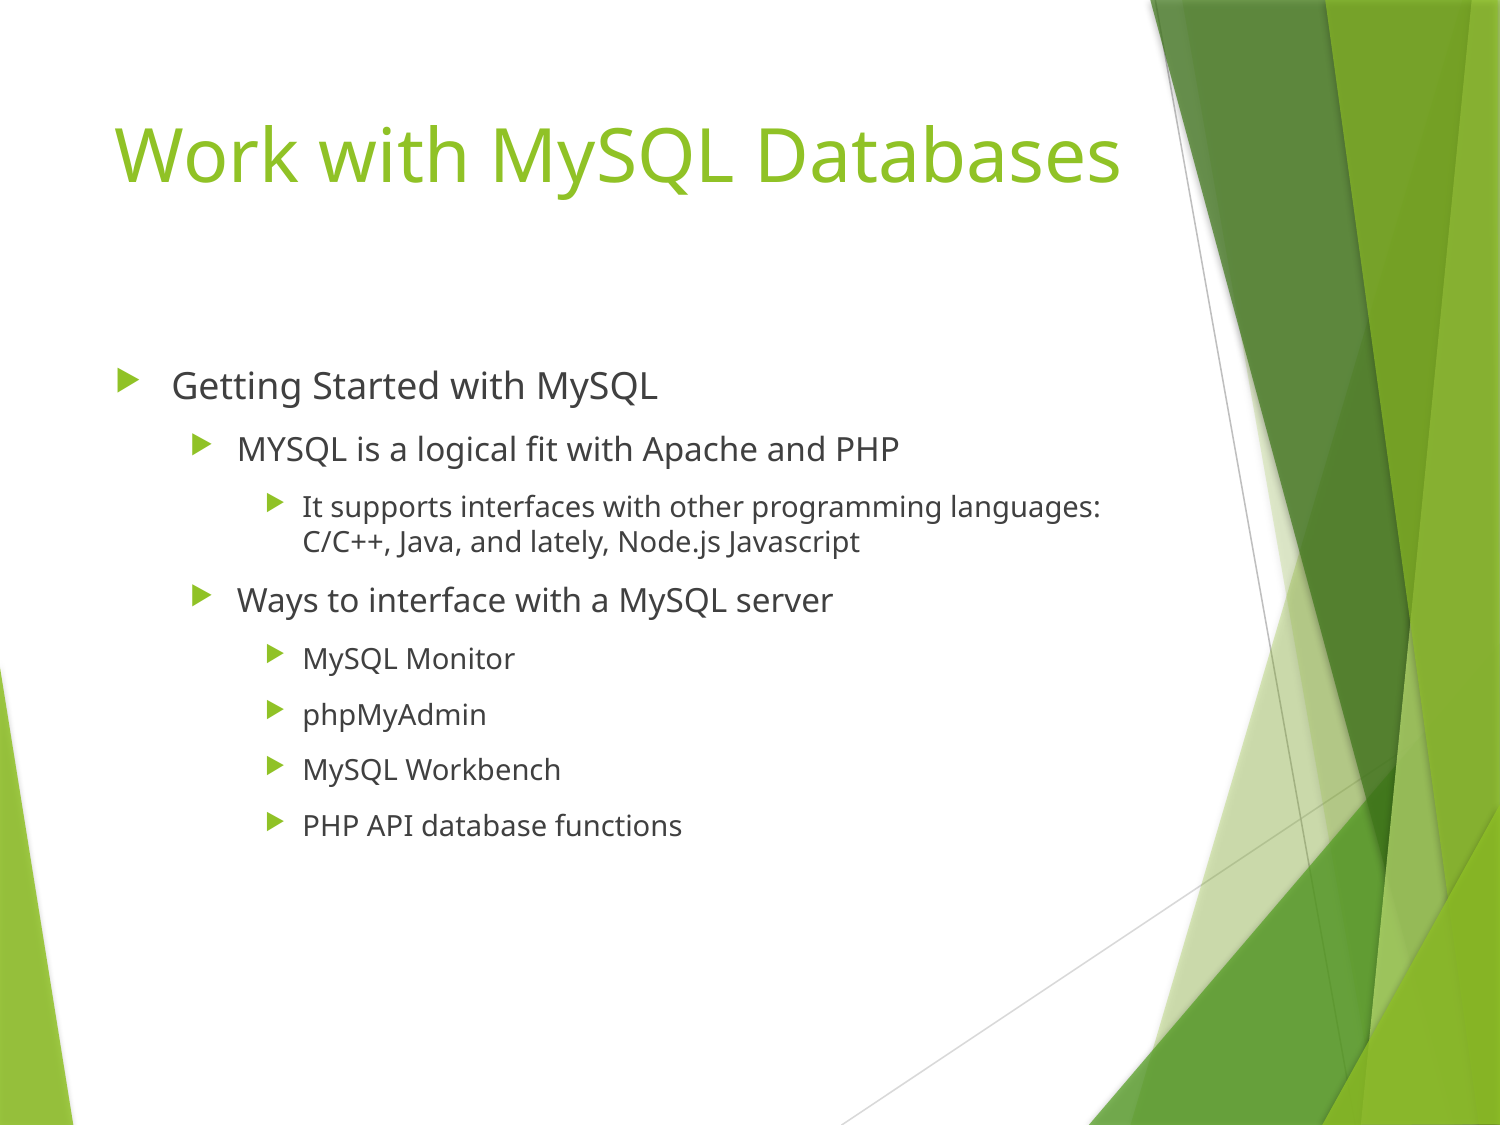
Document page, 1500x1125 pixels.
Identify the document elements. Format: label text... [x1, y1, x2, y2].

title Work with MySQL Databases [99, 99, 1142, 317]
list Getting Started with MySQL MYSQL is a logical fit with Apache and PHP It supports interfaces with other programming languages: C/C++, Java, and lately, Node.js Javascript Ways to interface with a MySQL server MySQL Monitor phpMyAdmin MySQL Workbench PHP API database functions [99, 354, 1142, 992]
